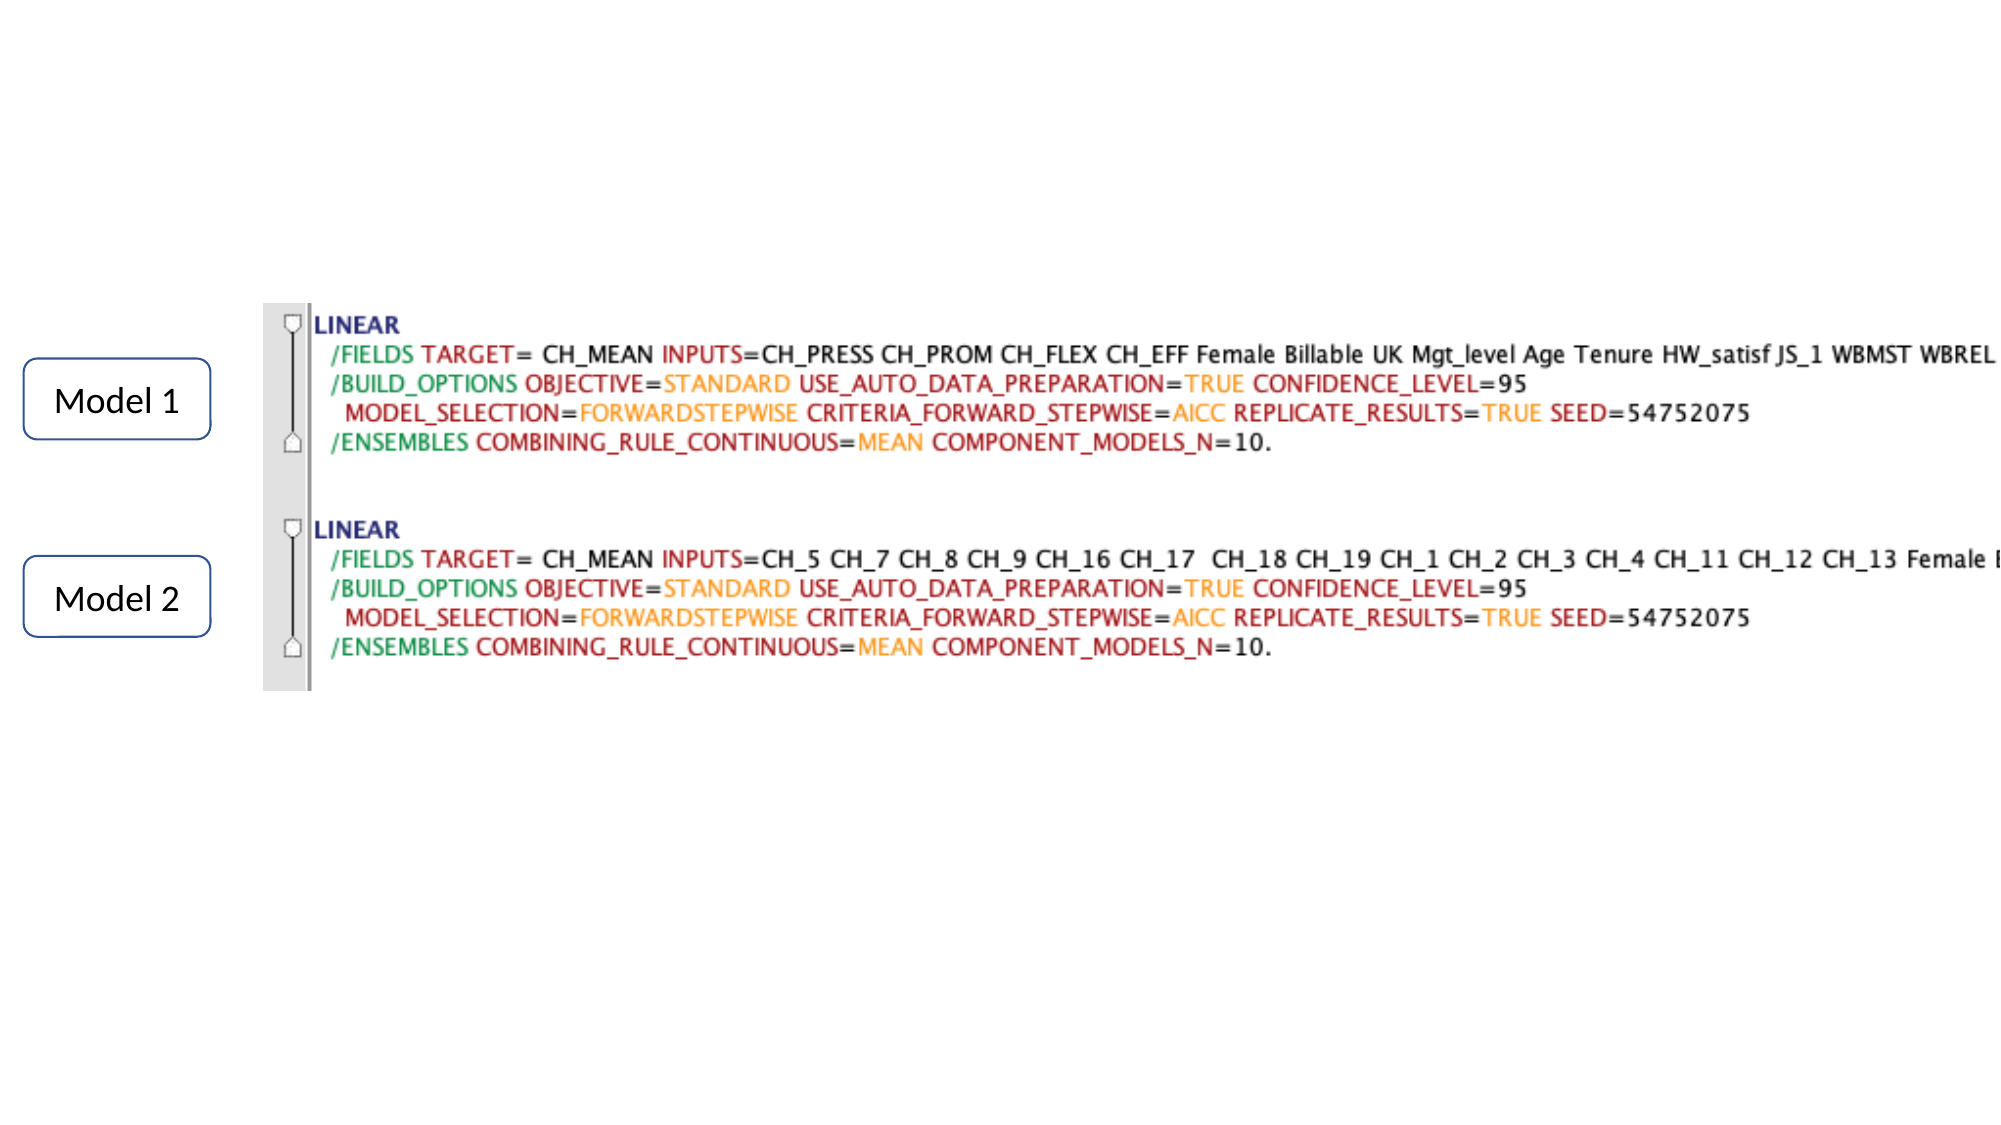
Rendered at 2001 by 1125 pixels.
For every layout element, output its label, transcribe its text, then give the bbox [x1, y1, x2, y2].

text_box Model 1 [22, 357, 212, 441]
picture [263, 303, 2000, 691]
text_box Model 2 [22, 554, 212, 638]
